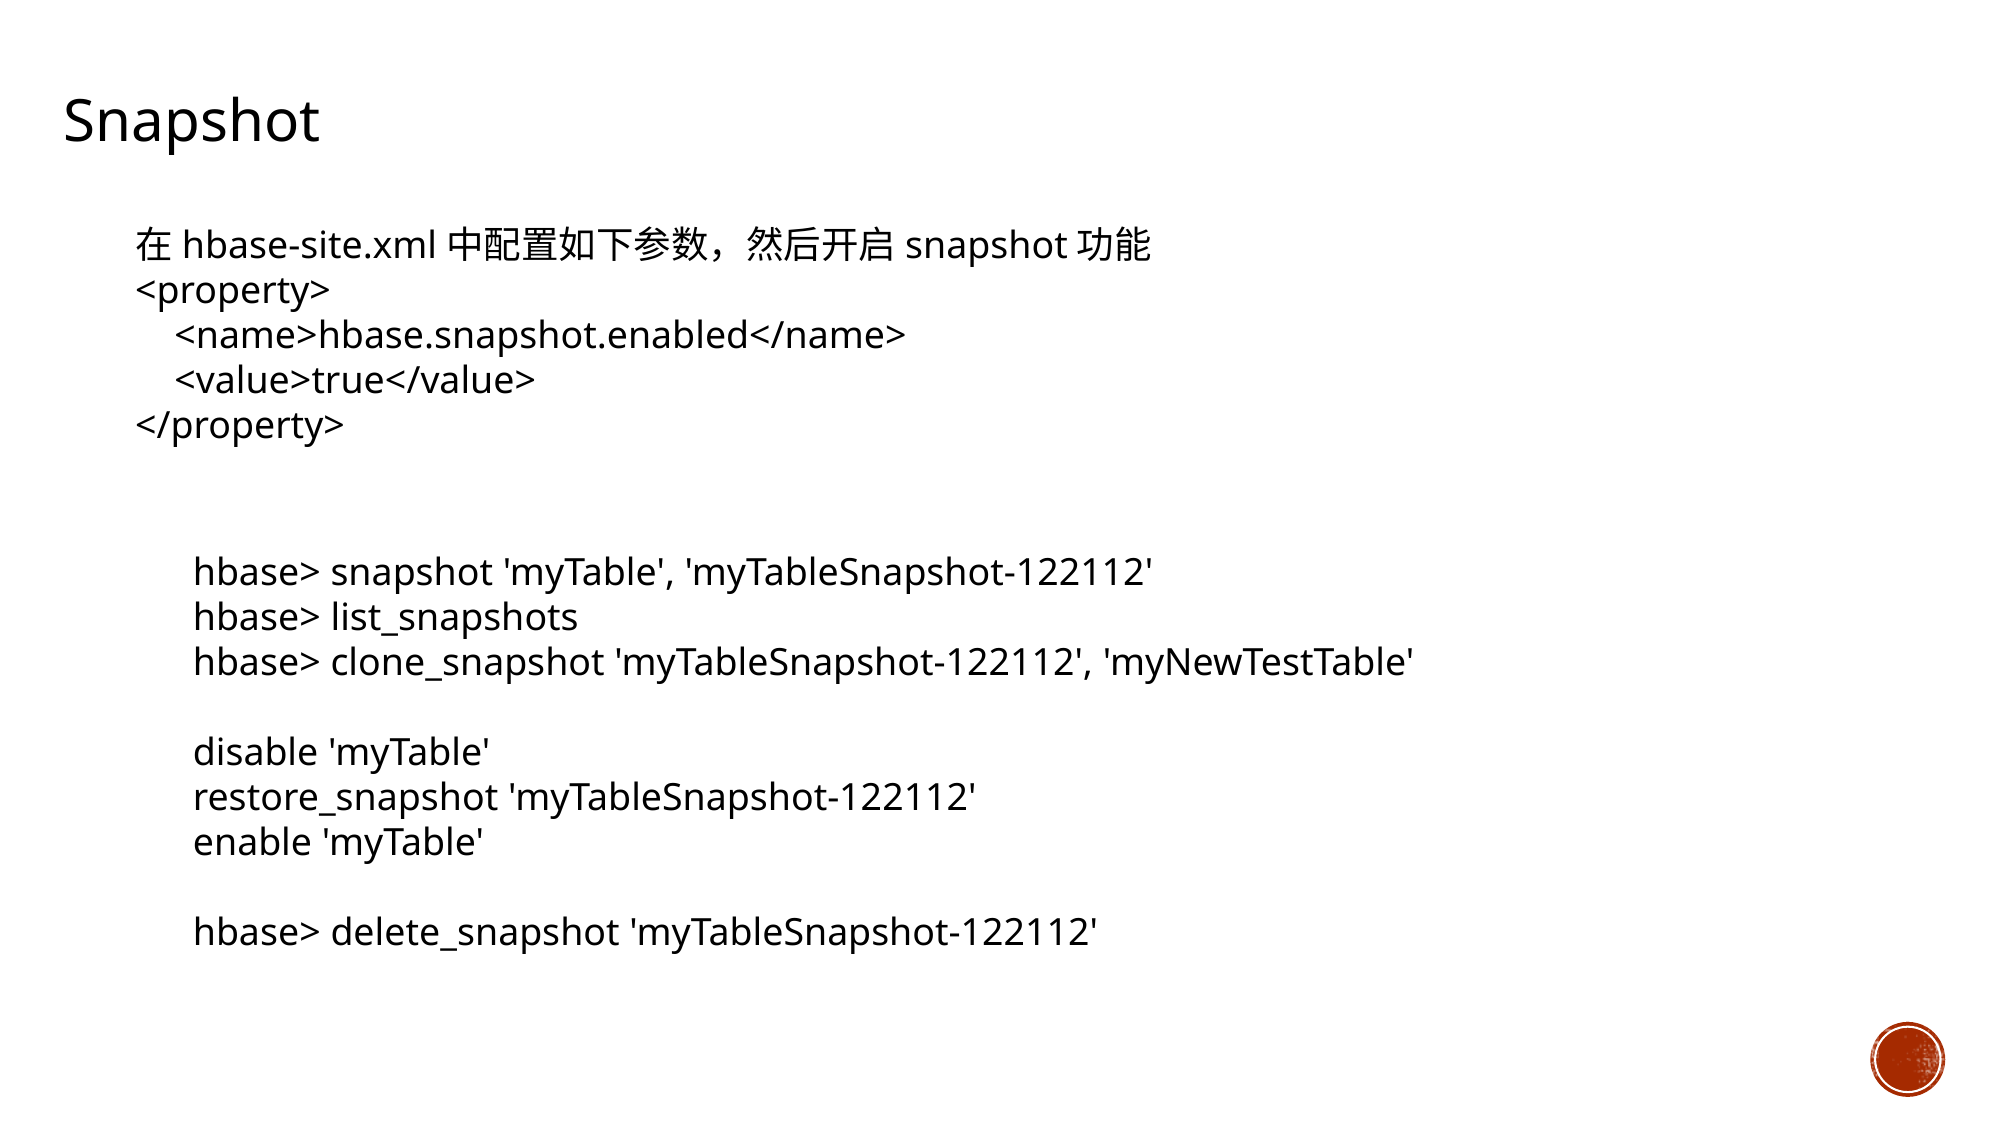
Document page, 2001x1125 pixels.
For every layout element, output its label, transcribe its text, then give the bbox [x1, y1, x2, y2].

text_box Snapshot [49, 75, 336, 161]
text_box hbase> snapshot 'myTable', 'myTableSnapshot-122112' hbase> list_snapshots hbase> clone_snapshot 'myTableSnapshot-122112', 'myNewTestTable' disable 'myTable' restore_snapshot 'myTableSnapshot-122112' enable 'myTable' hbase> delete_snapshot 'myTableSnapshot-122112' [178, 540, 1648, 960]
text_box 在hbase-site.xml中配置如下参数，然后开启snapshot功能 <property> <name>hbase.snapshot.enabled</name> <value>true</value> </property> [120, 213, 1362, 454]
